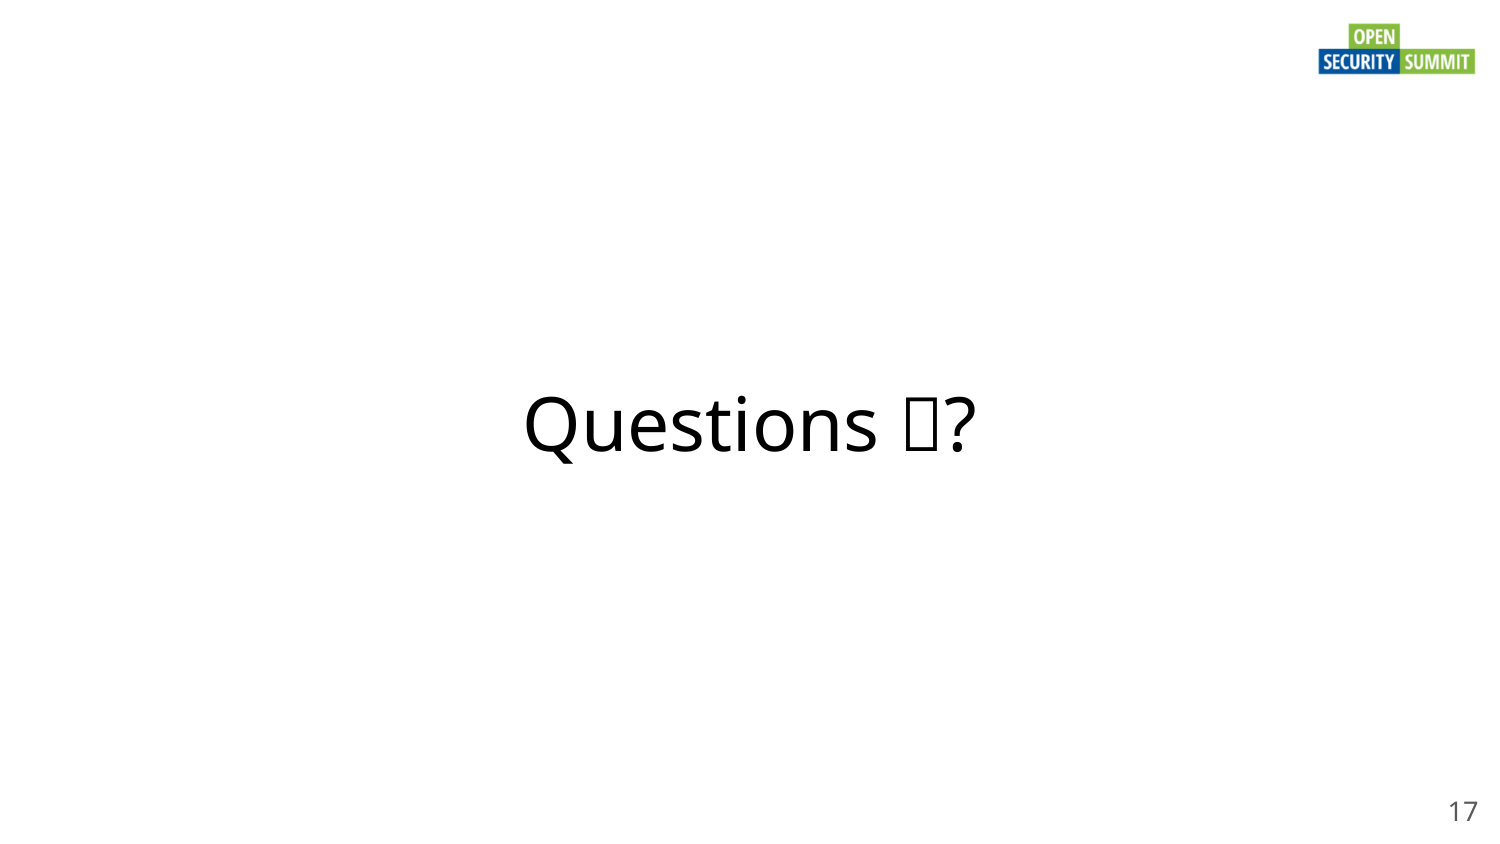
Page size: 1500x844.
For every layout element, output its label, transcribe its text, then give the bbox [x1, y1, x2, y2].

slide_number ‹#› [1403, 779, 1494, 844]
picture [1298, 12, 1494, 94]
title Questions 🧐? [51, 352, 1449, 491]
